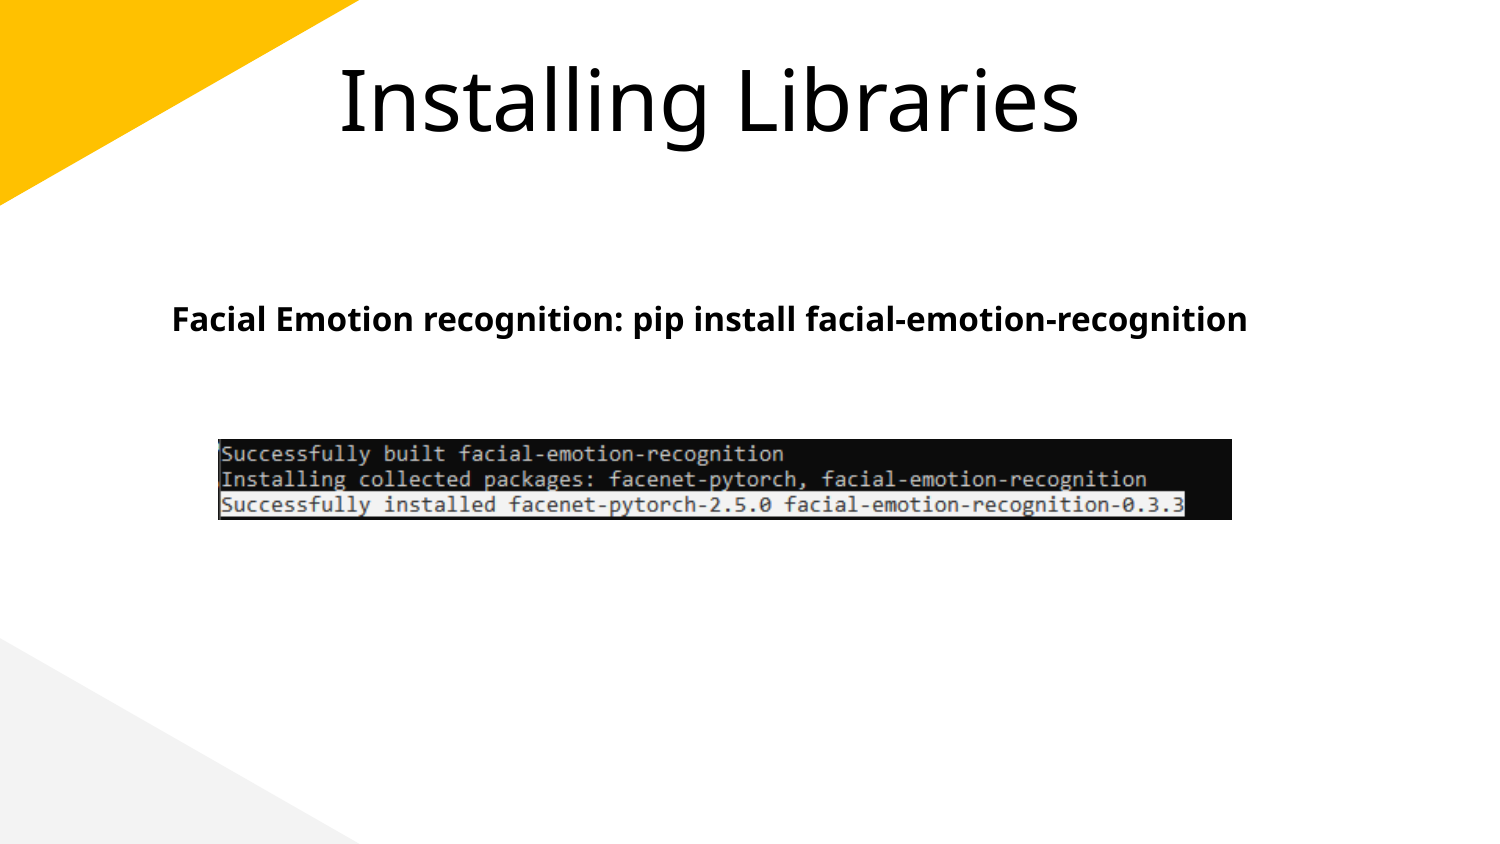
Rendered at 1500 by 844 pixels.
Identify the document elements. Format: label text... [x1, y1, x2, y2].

picture [218, 439, 1232, 520]
list Facial Emotion recognition: pip install facial-emotion-recognition [101, 263, 1320, 581]
title Installing Libraries [46, 31, 1375, 126]
